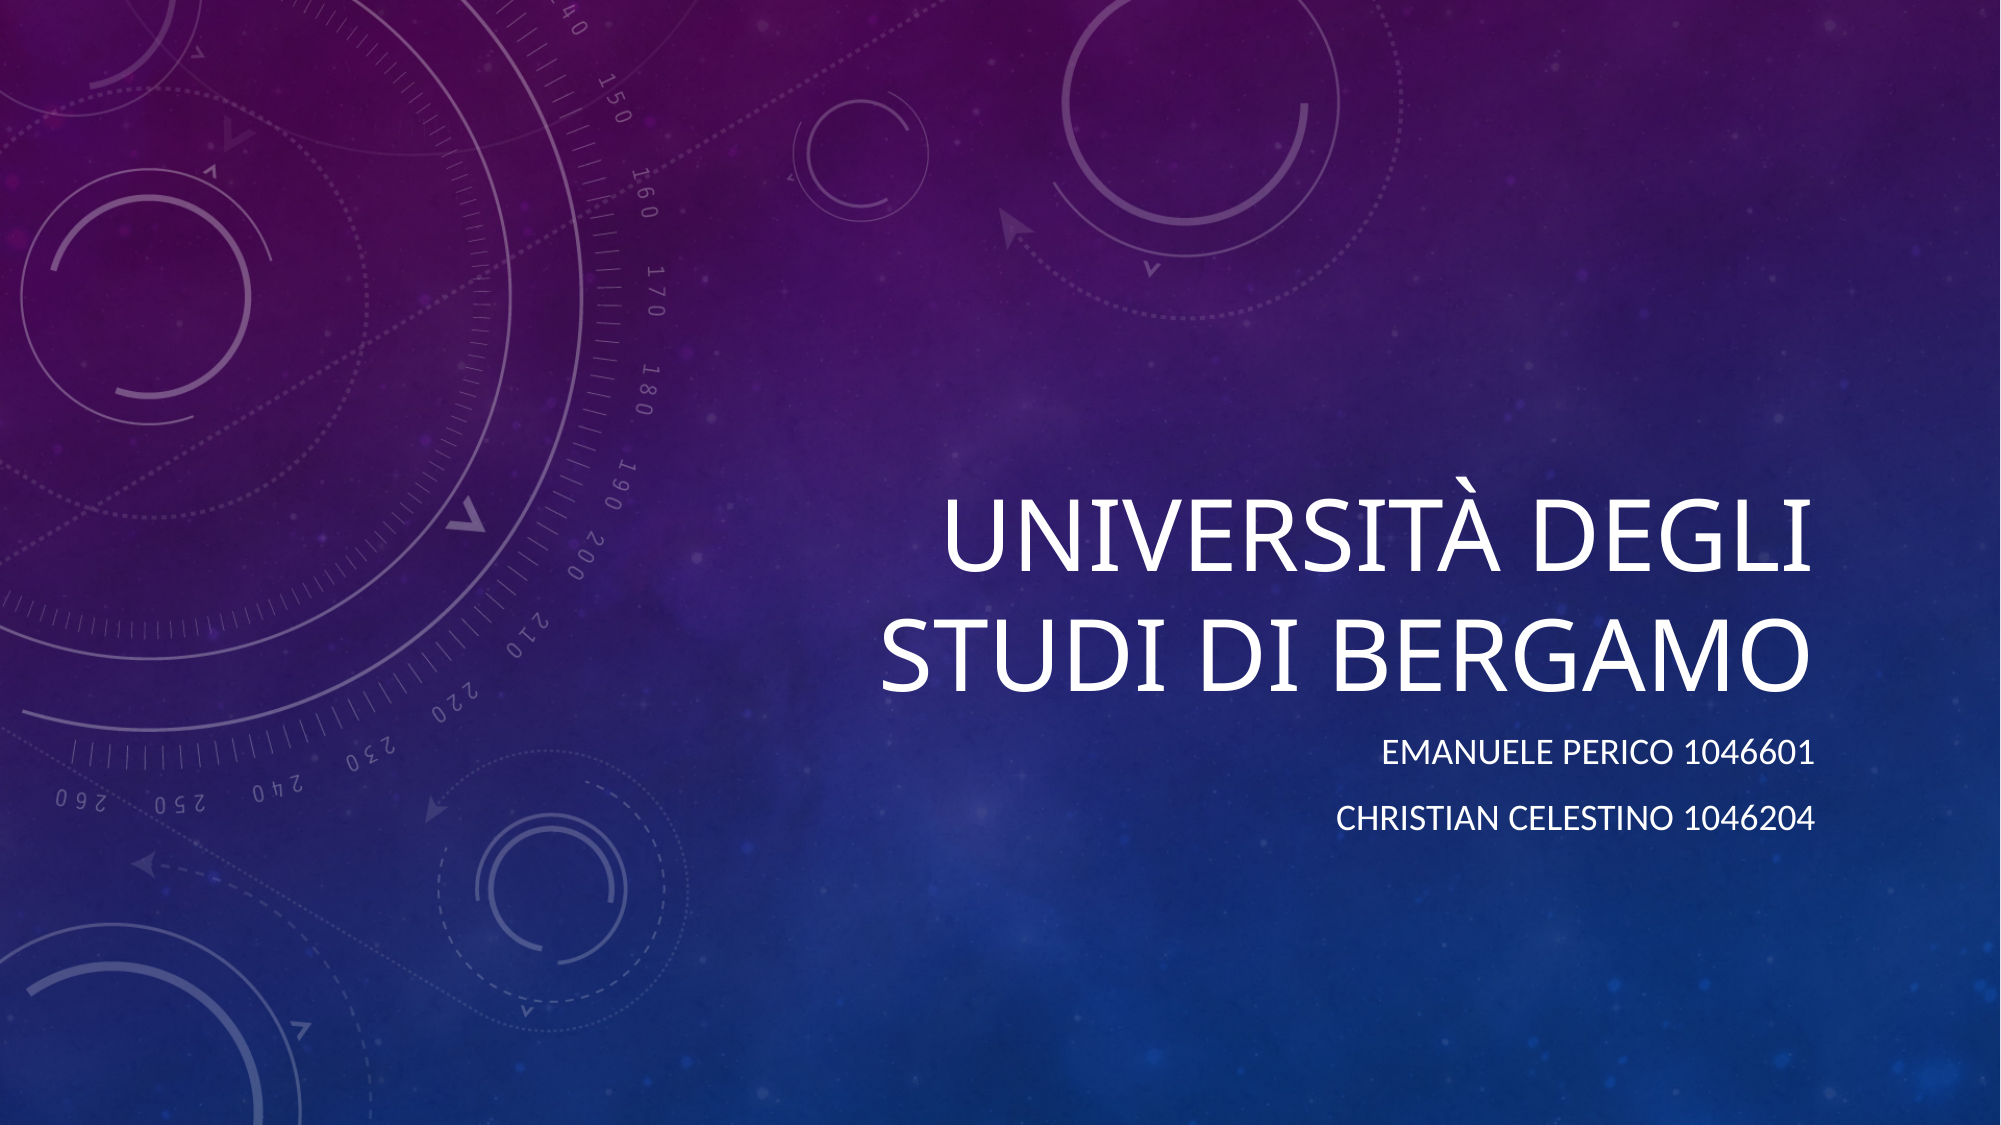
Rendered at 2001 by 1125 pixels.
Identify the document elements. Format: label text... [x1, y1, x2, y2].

subtitle Emanuele perico 1046601 Christian celestino 1046204 [650, 719, 1831, 950]
title Università degli studi di bergamo [650, 322, 1831, 719]
picture [0, 0, 2001, 1125]
